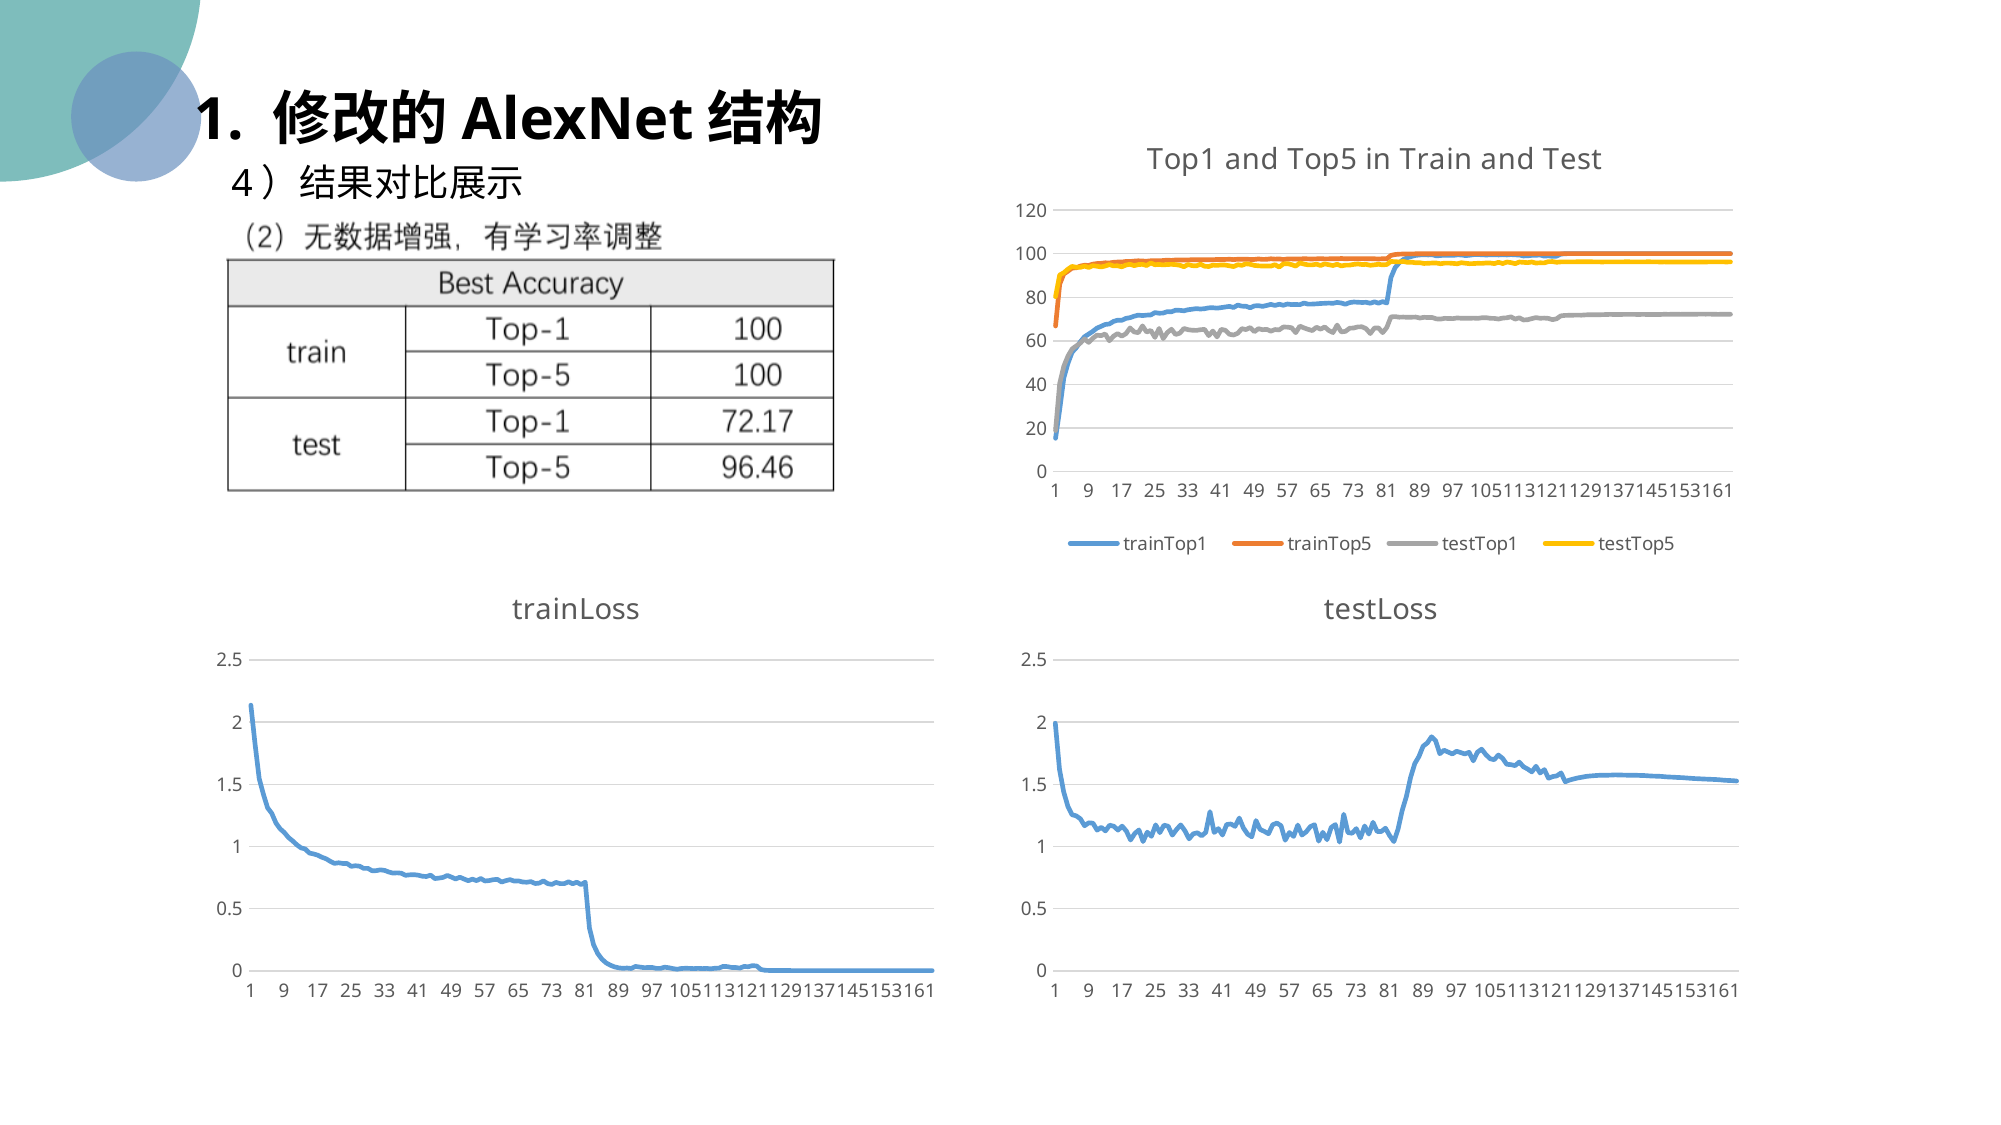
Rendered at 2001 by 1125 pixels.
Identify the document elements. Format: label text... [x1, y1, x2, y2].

text_box 4）结果对比展示 [216, 151, 540, 211]
text_box [70, 50, 187, 183]
picture [220, 211, 848, 509]
text_box [0, 0, 202, 183]
text_box 1. 修改的AlexNet结构 [179, 73, 839, 159]
chart [999, 112, 1756, 1013]
chart [201, 562, 952, 1013]
